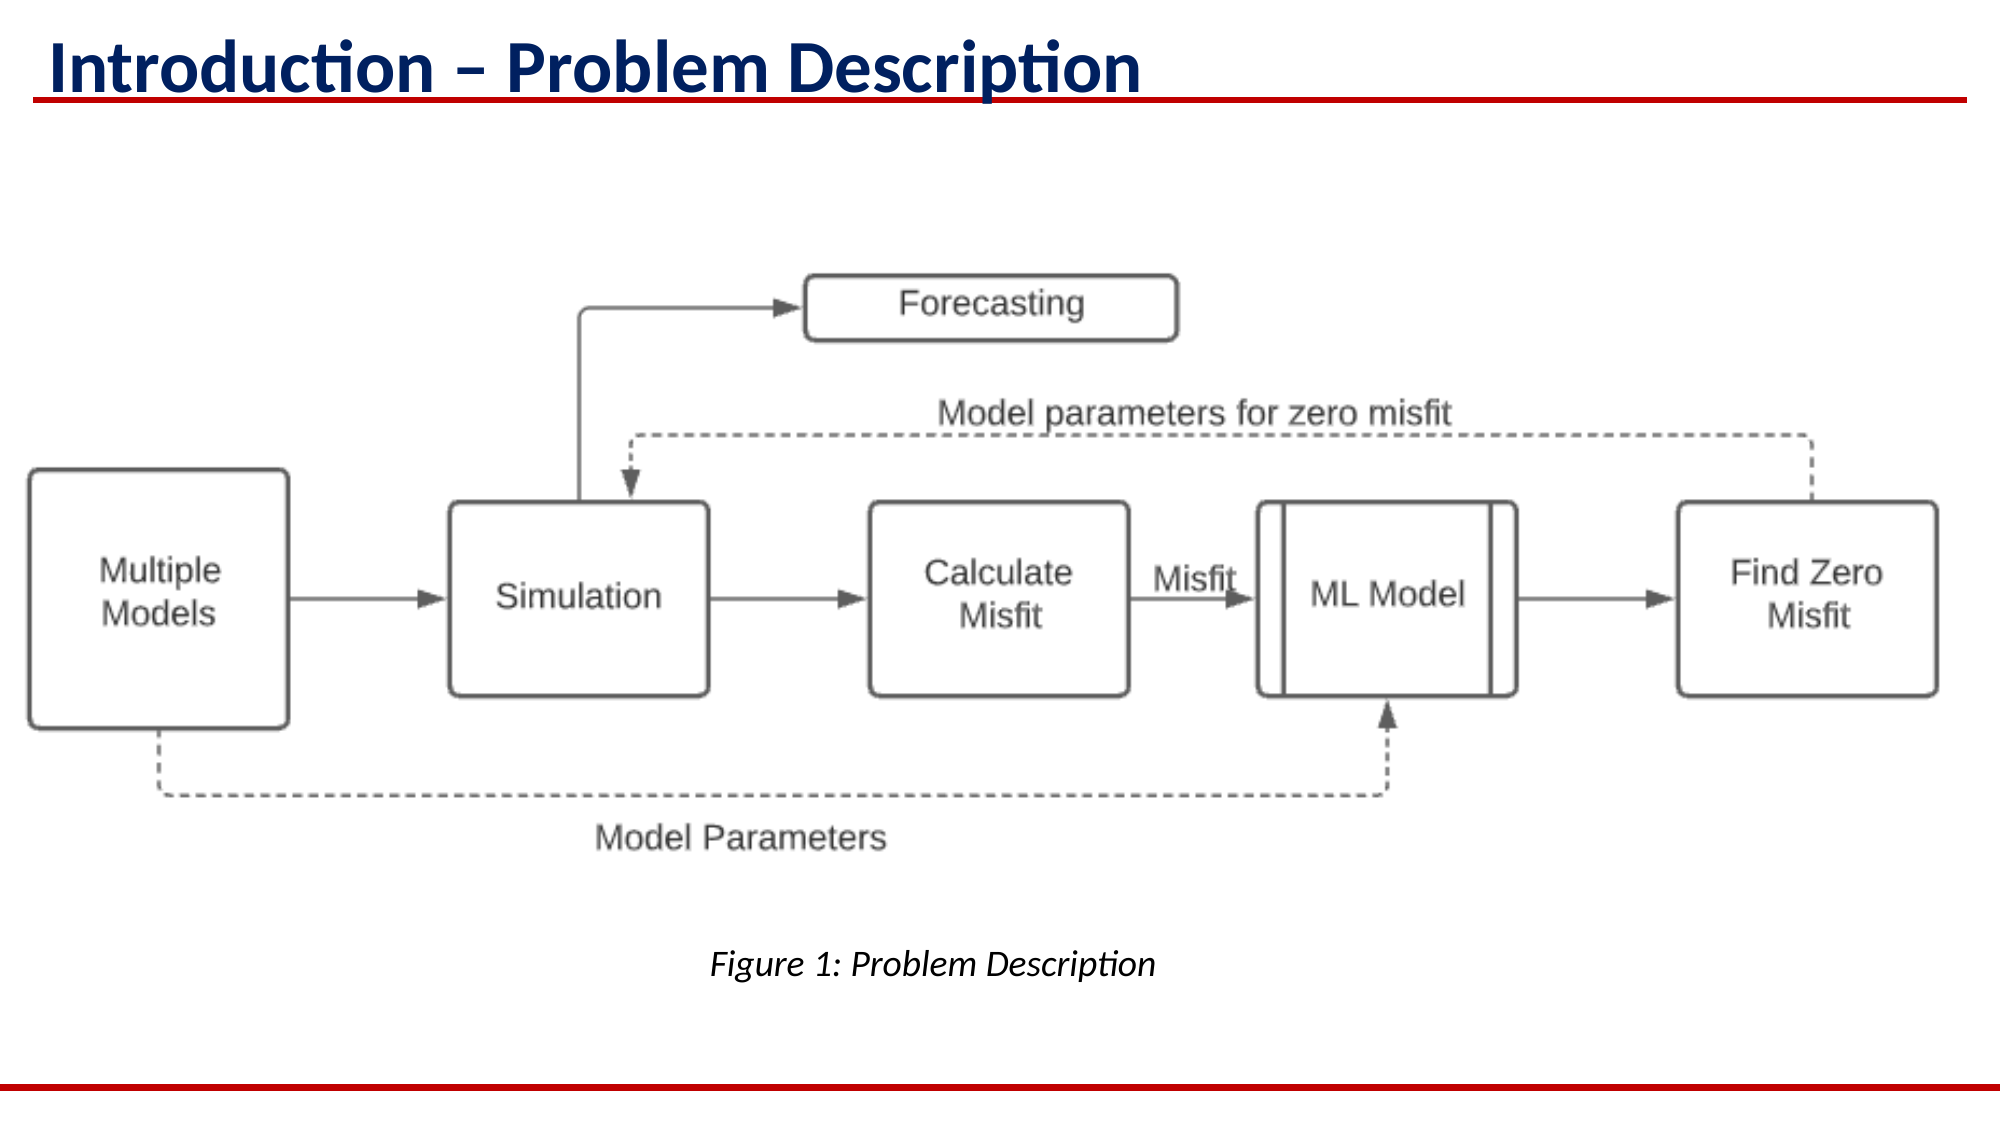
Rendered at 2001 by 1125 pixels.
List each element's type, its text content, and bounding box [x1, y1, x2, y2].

title Introduction – Problem Description [33, 0, 1834, 125]
text_box Figure 1: Problem Description [461, 931, 1405, 992]
picture [0, 233, 2000, 884]
